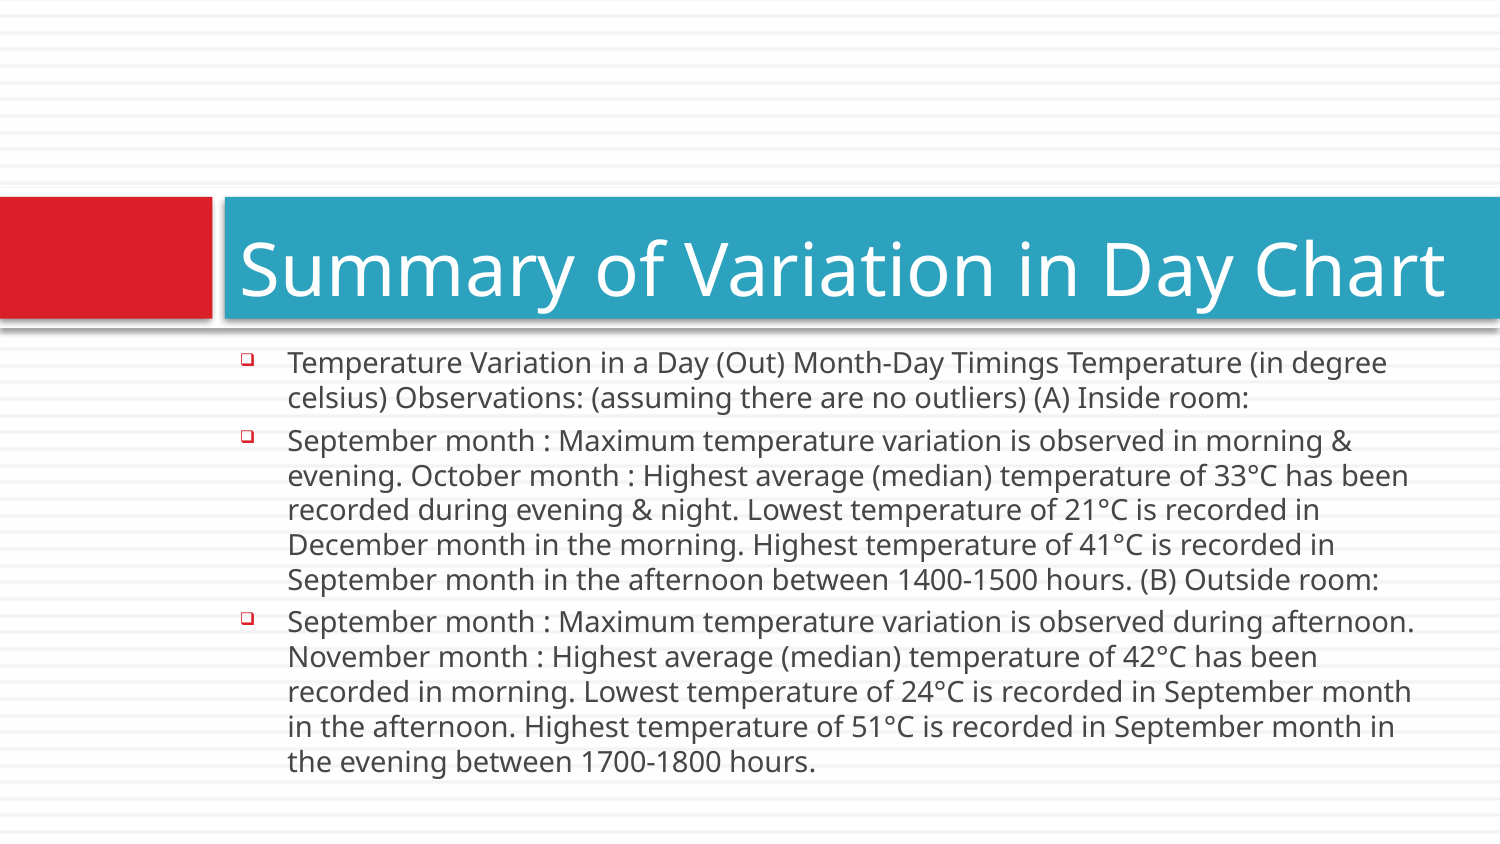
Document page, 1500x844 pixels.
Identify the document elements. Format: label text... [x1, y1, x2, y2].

title Summary of Variation in Day Chart [225, 196, 1475, 319]
list Temperature Variation in a Day (Out) Month-Day Timings Temperature (in degree celsius) Observations: (assuming there are no outliers) (A) Inside room: September month : Maximum temperature variation is observed in morning & evening. October month : Highest average (median) temperature of 33°C has been recorded during evening & night. Lowest temperature of 21°C is recorded in December month in the morning. Highest temperature of 41°C is recorded in September month in the afternoon between 1400-1500 hours. (B) Outside room: September month : Maximum temperature variation is observed during afternoon. November month : Highest average (median) temperature of 42°C has been recorded in morning. Lowest temperature of 24°C is recorded in September month in the afternoon. Highest temperature of 51°C is recorded in September month in the evening between 1700-1800 hours. [225, 337, 1450, 797]
